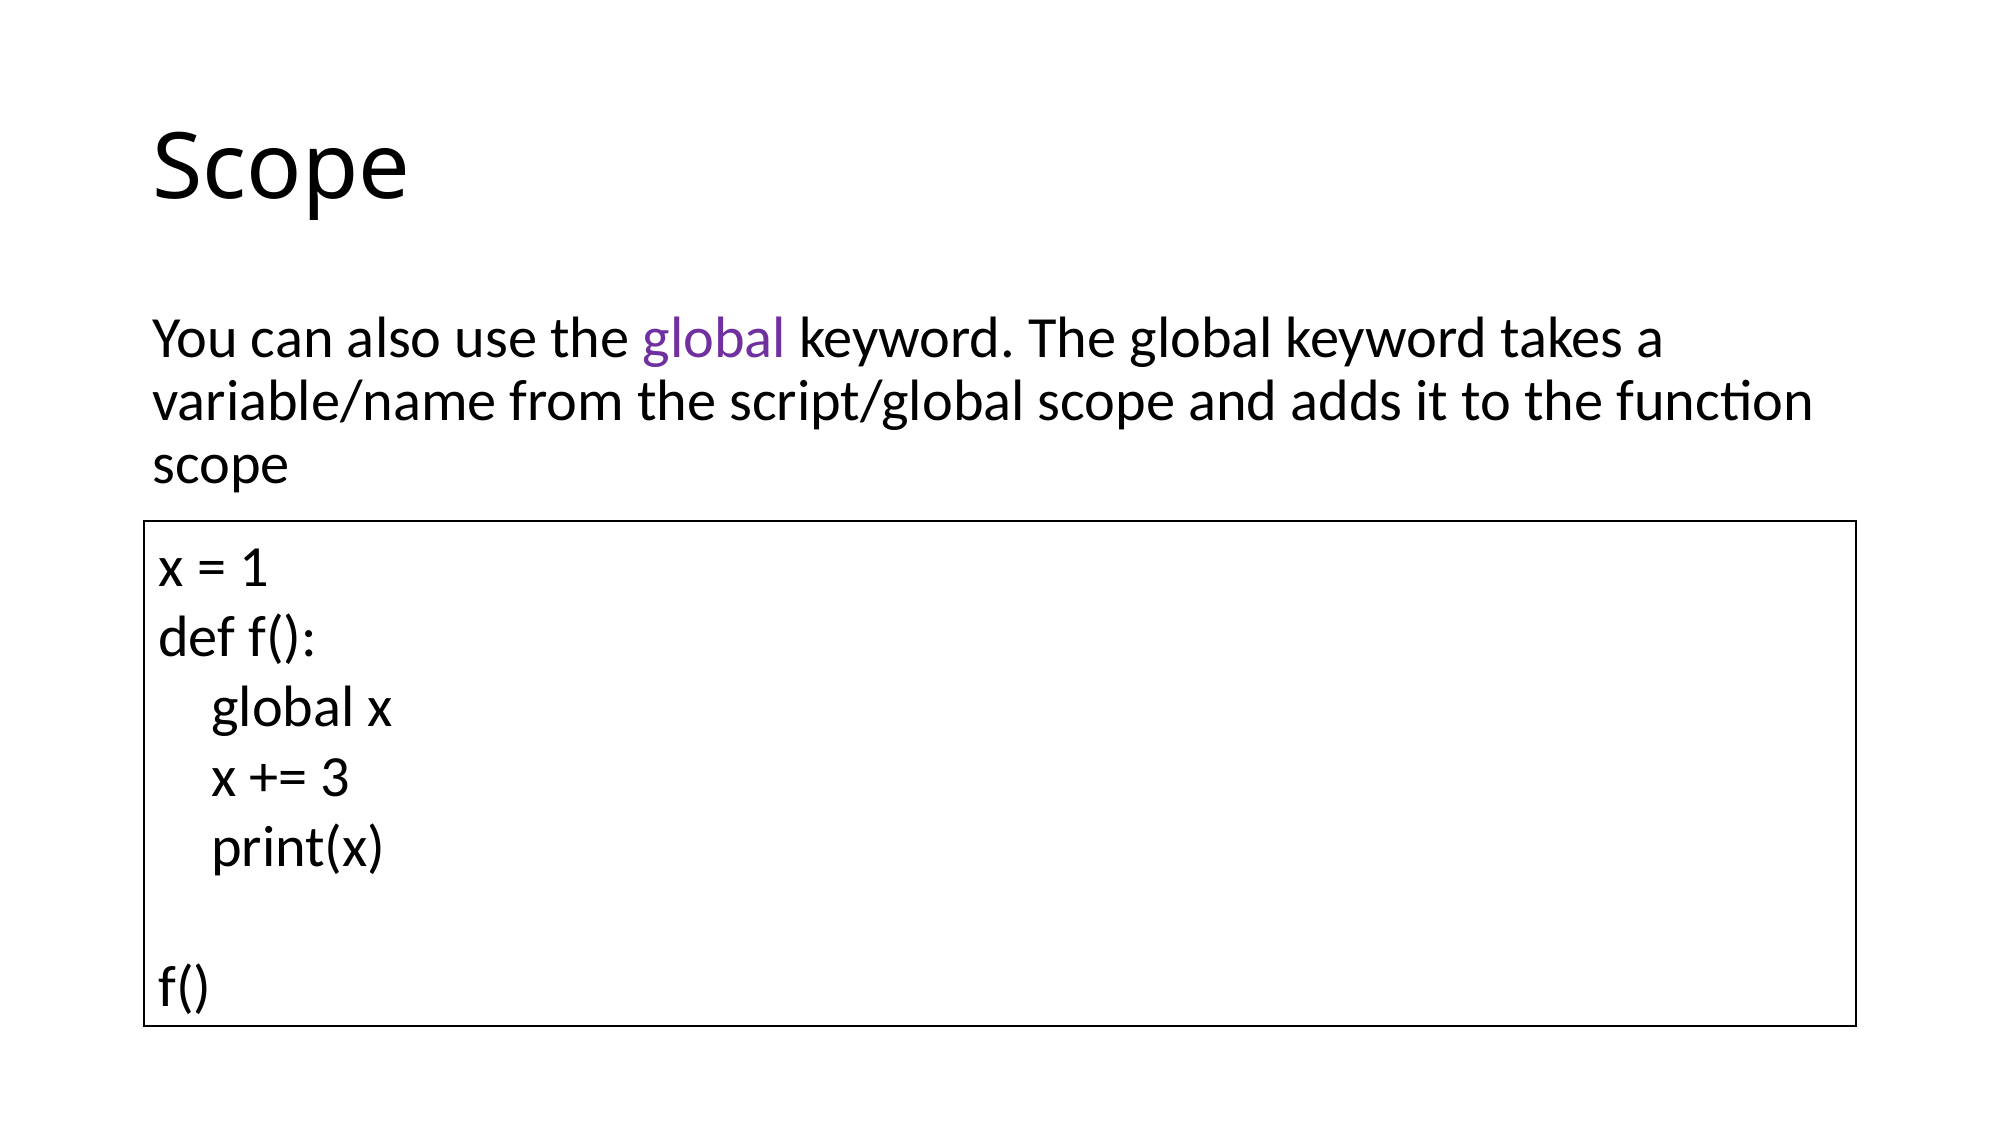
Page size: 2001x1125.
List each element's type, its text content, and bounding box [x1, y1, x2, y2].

list You can also use the global keyword. The global keyword takes a variable/name from the script/global scope and adds it to the function scope [137, 299, 1863, 1014]
title Scope [137, 59, 1863, 278]
text_box x = 1 def f(): global x x += 3 print(x) f() [143, 520, 1857, 1027]
